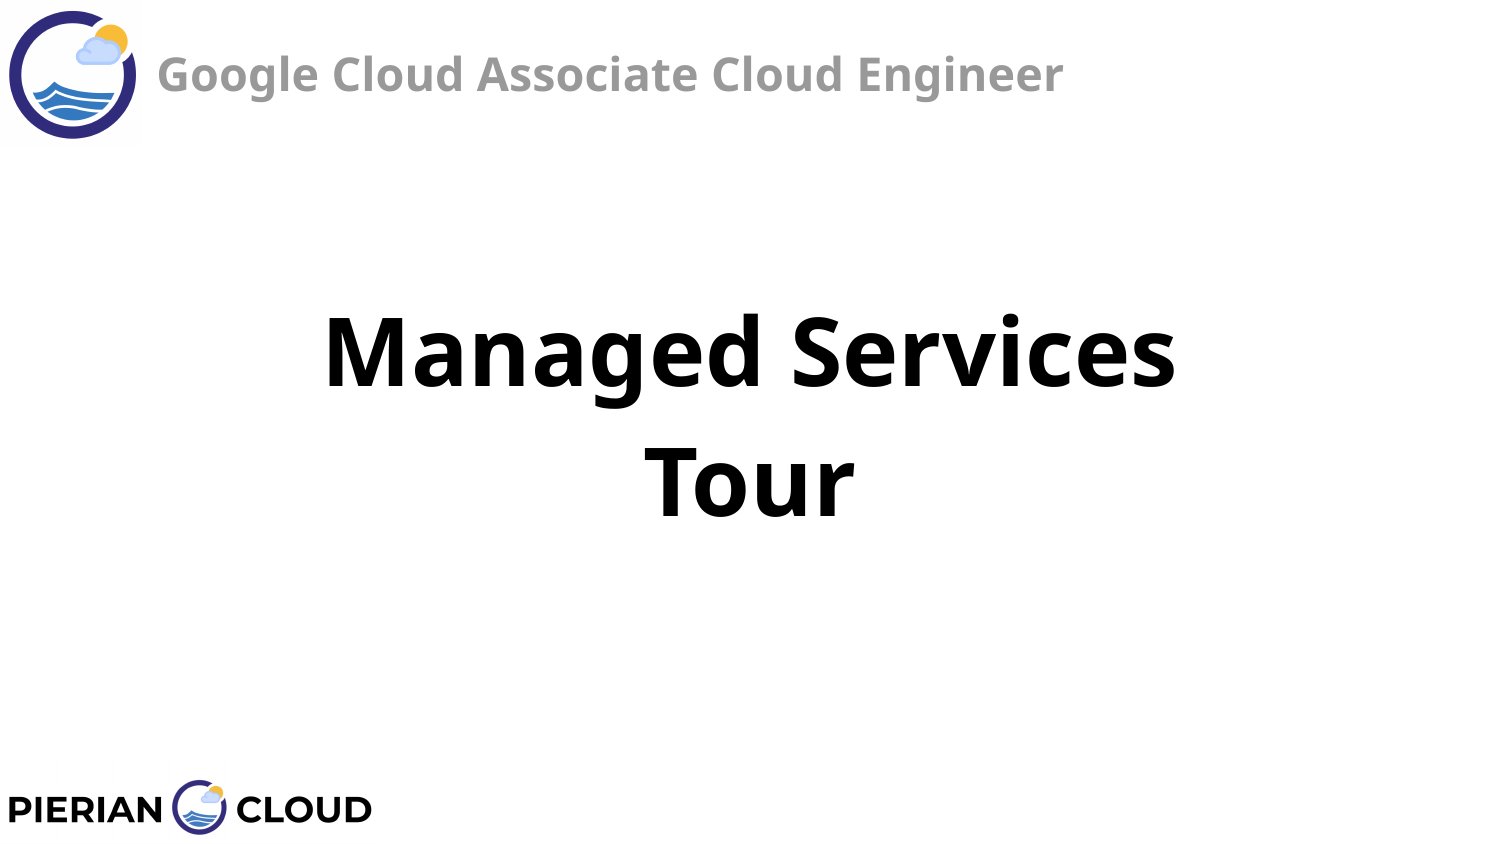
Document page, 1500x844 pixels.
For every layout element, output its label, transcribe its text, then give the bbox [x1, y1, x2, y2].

picture [0, 758, 375, 844]
title Google Cloud Associate Cloud Engineer [146, 25, 1420, 120]
title Managed Services Tour [51, 268, 1449, 560]
picture [0, 0, 142, 146]
